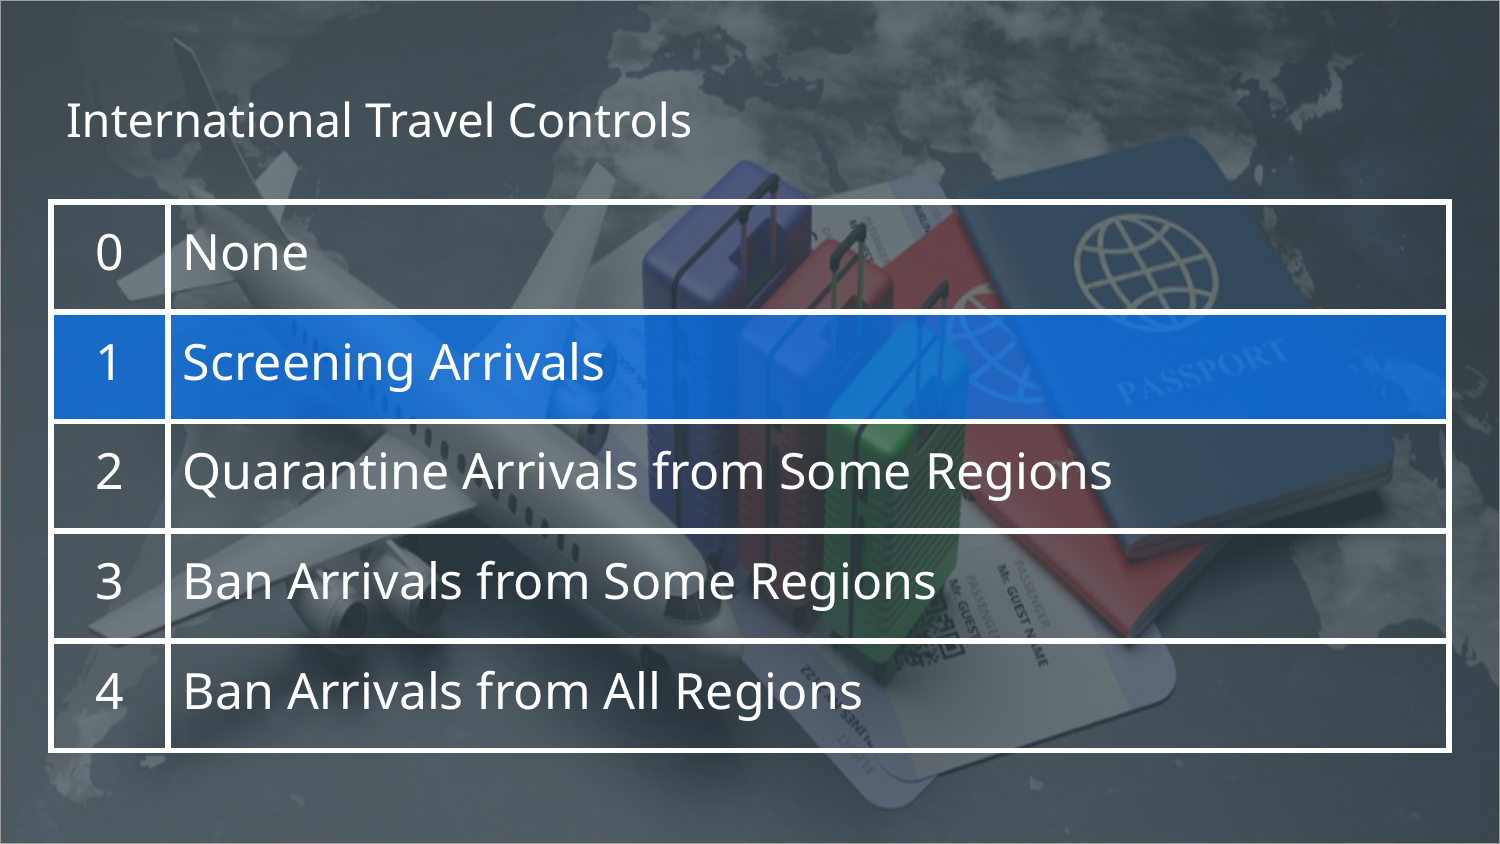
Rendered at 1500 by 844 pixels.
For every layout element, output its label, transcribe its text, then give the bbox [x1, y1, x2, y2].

table_header 0 [54, 205, 165, 309]
table_cell Ban Arrivals from Some Regions [171, 534, 1446, 638]
table_cell Screening Arrivals [171, 315, 1446, 419]
text_box [0, 0, 1500, 844]
table_cell 1 [54, 315, 165, 419]
table_cell 3 [54, 534, 165, 638]
title International Travel Controls [51, 72, 1449, 167]
table_header None [171, 205, 1446, 309]
table_cell Ban Arrivals from All Regions [171, 644, 1446, 748]
table_cell Quarantine Arrivals from Some Regions [171, 424, 1446, 528]
table_cell 2 [54, 424, 165, 528]
table_cell 4 [54, 644, 165, 748]
